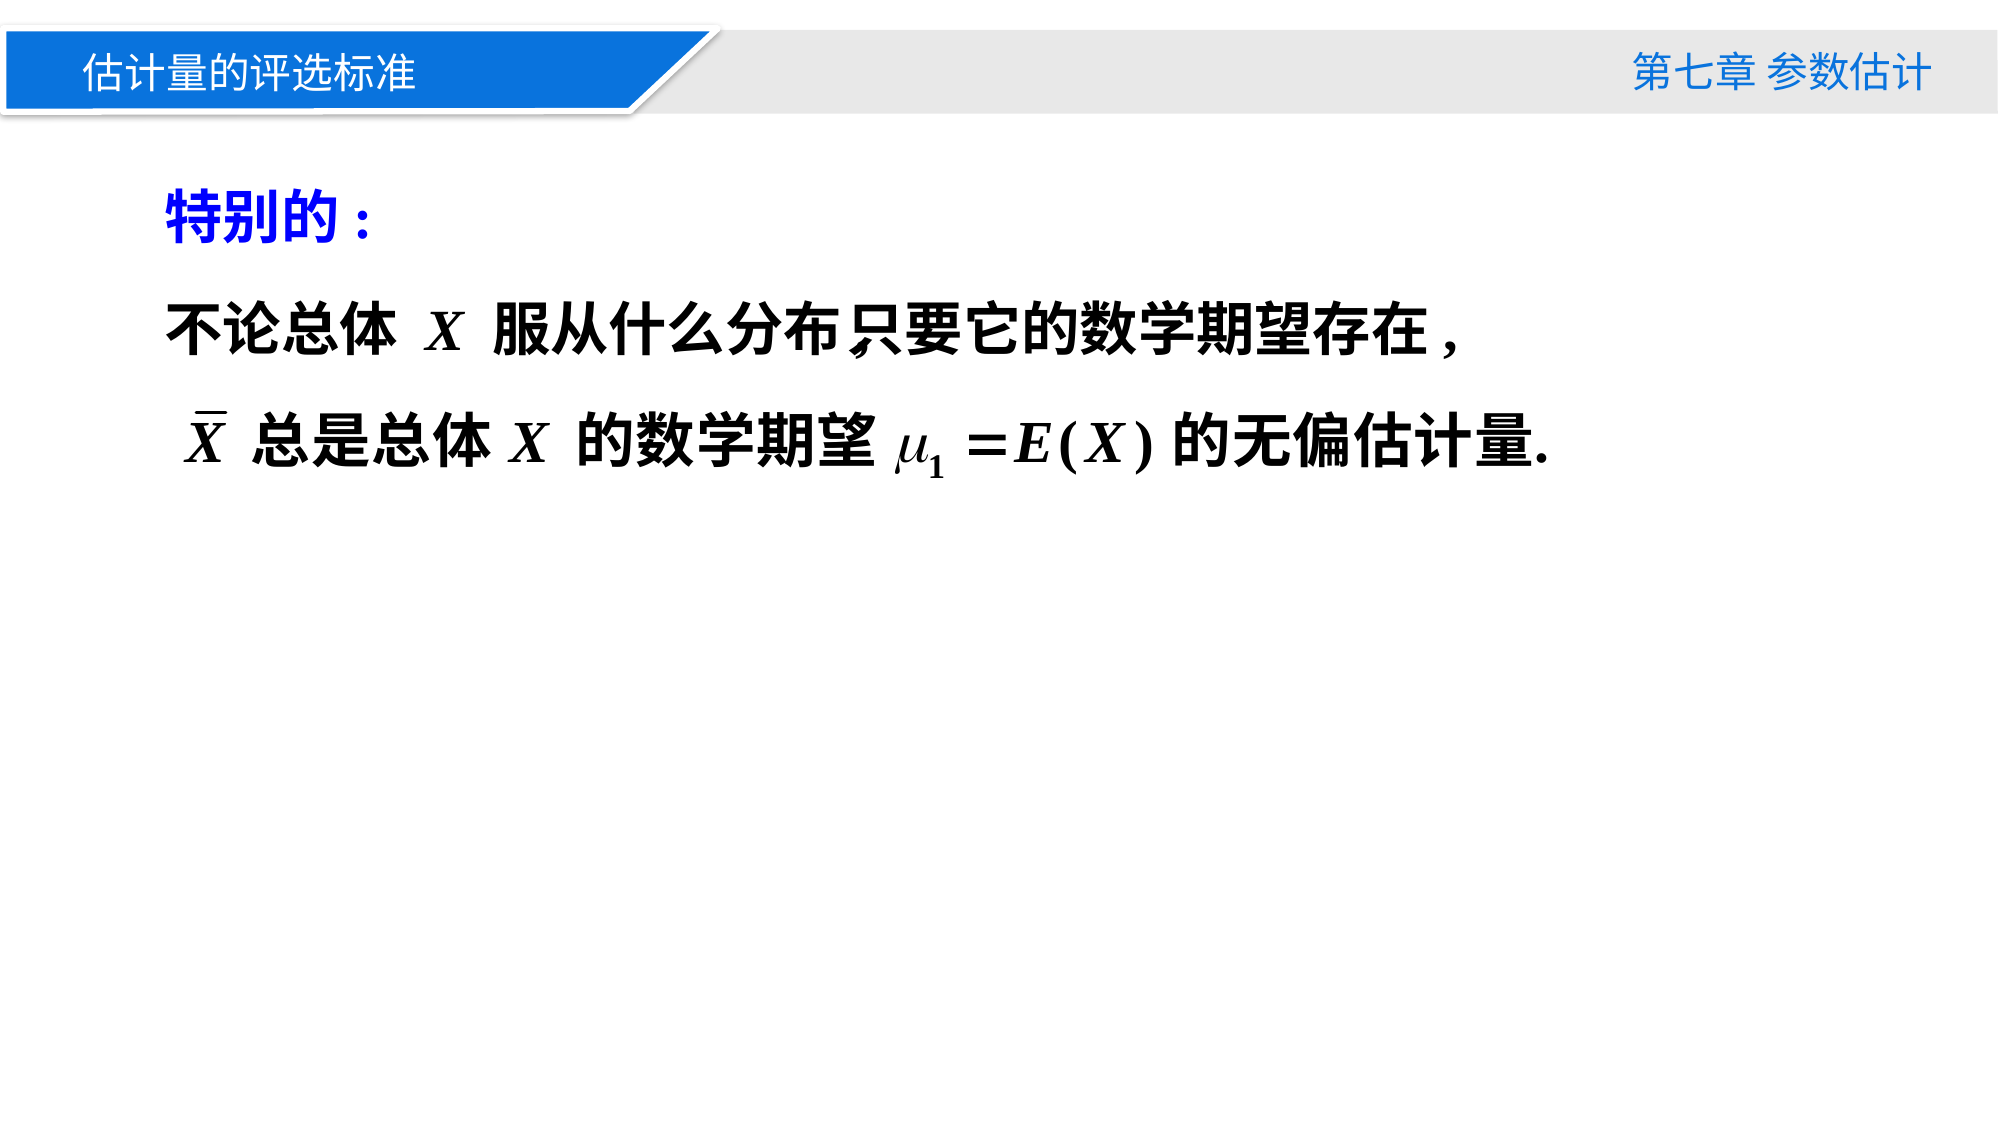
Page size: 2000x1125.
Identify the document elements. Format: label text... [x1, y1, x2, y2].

text_box [0, 25, 721, 115]
text_box 估计量的评选标准 [68, 39, 432, 104]
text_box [171, 397, 1560, 493]
text_box [638, 27, 2000, 116]
text_box 只要它的数学期望存在, [832, 285, 1620, 370]
text_box 不论总体 X 服从什么分布, [150, 285, 832, 370]
text_box 第七章 参数估计 [1617, 38, 1949, 103]
text_box 特别的: [150, 172, 650, 258]
